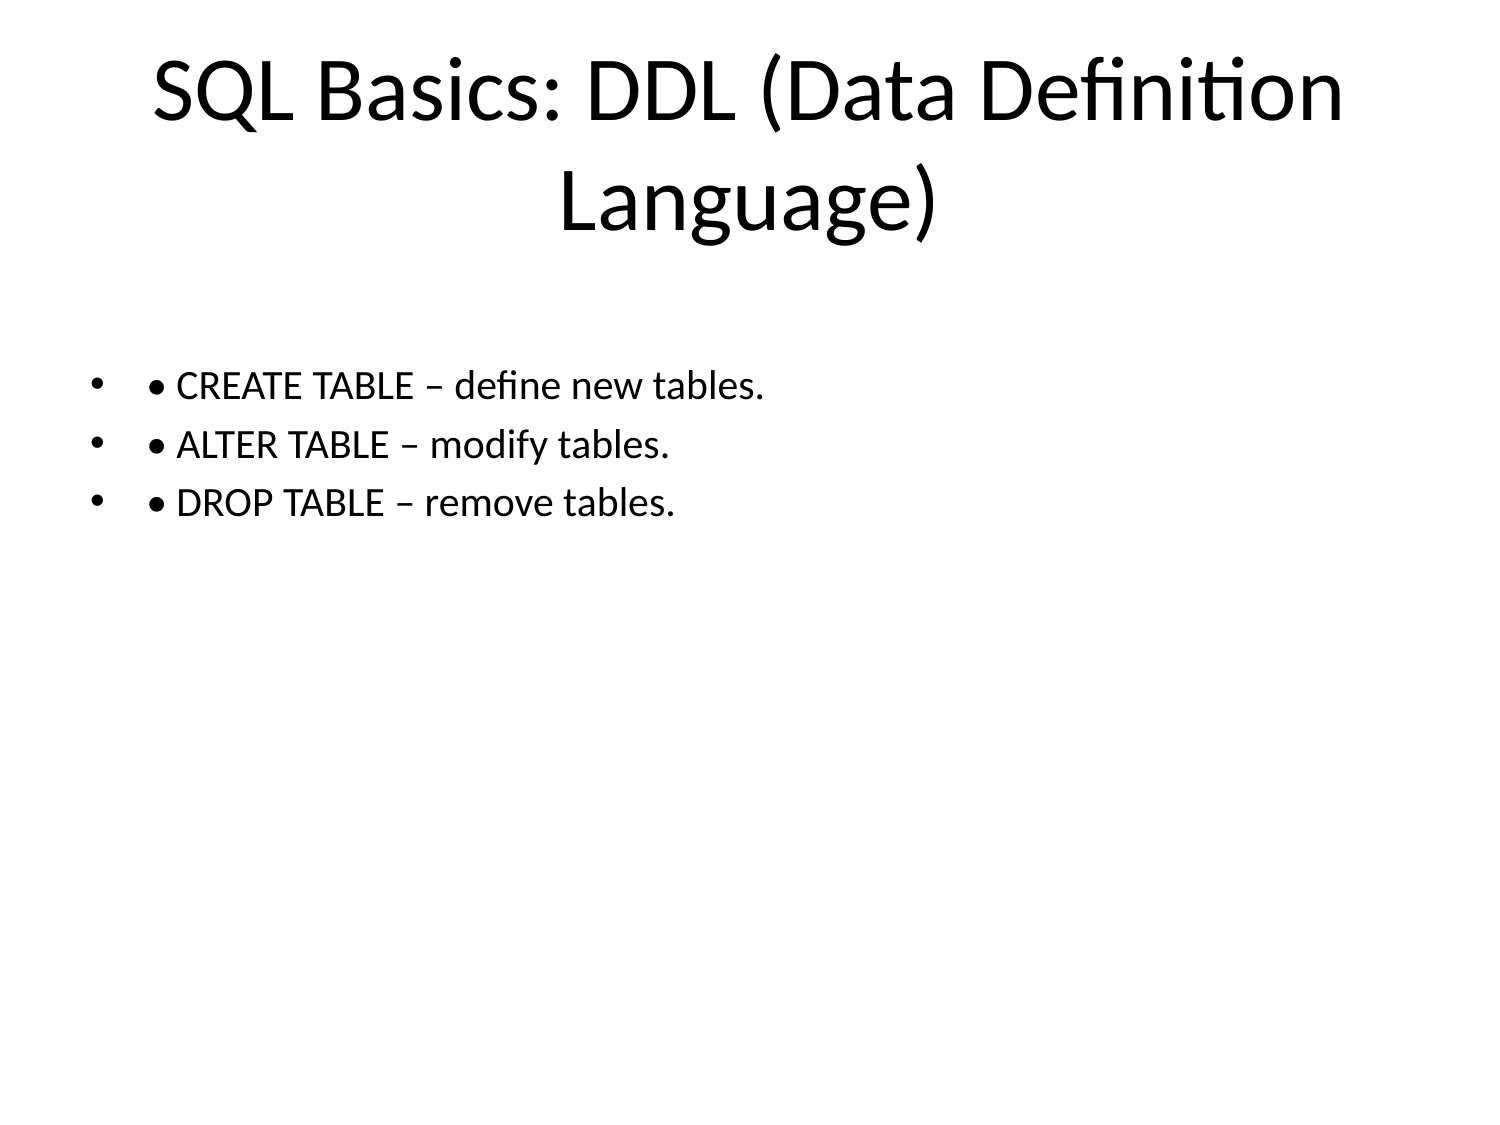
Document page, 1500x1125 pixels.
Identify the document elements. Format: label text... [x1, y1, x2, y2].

title SQL Basics: DDL (Data Definition Language) [75, 45, 1425, 233]
list • CREATE TABLE – define new tables. • ALTER TABLE – modify tables. • DROP TABLE – remove tables. [75, 262, 1425, 1005]
